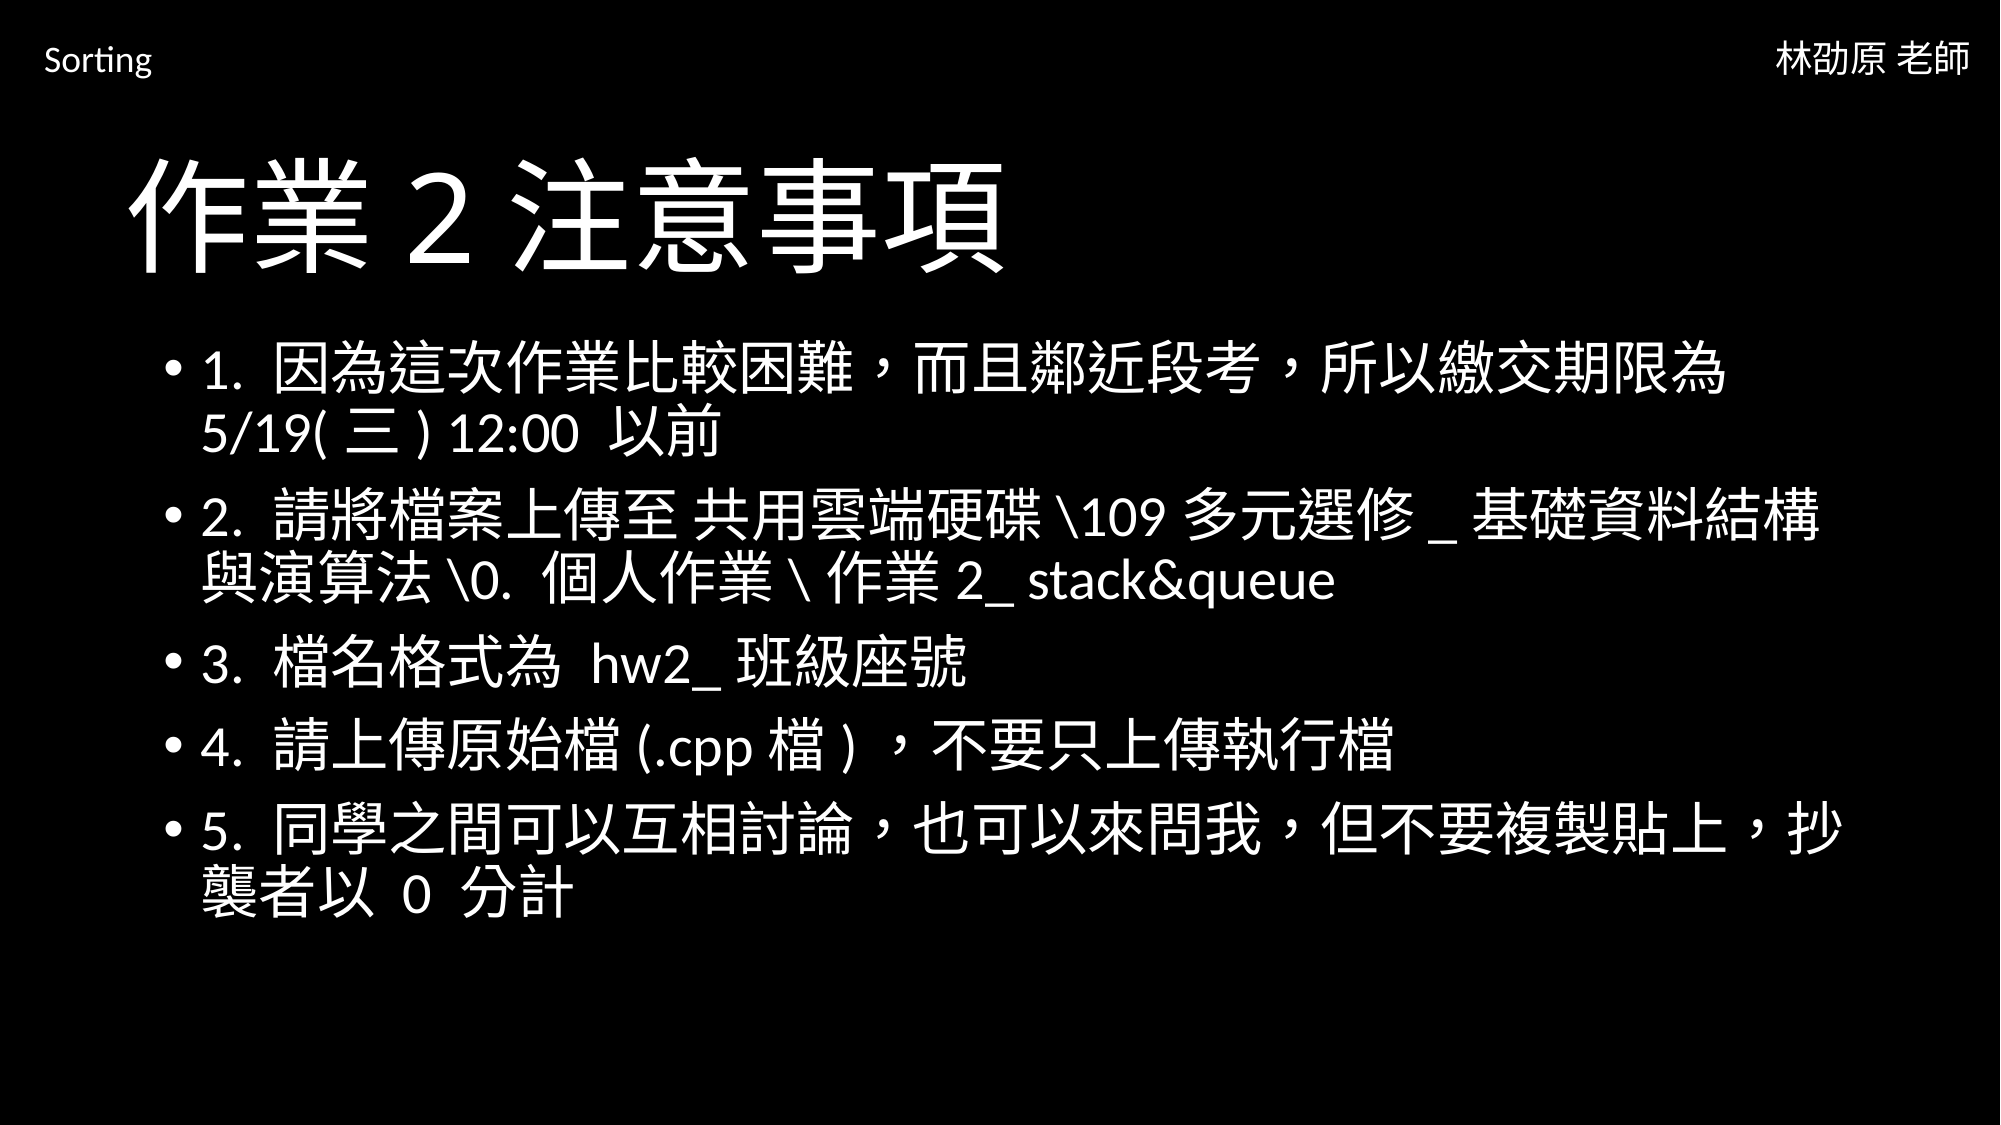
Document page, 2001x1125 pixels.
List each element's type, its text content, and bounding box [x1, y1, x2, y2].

text_box 林劭原 老師 [1760, 27, 1987, 87]
list 1. 因為這次作業比較困難，而且鄰近段考，所以繳交期限為5/19(三) 12:00 以前 2. 請將檔案上傳至 共用雲端硬碟\109多元選修_基礎資料結構與演算法\0. 個人作業\作業2_ stack&queue 3. 檔名格式為 hw2_班級座號 4. 請上傳原始檔(.cpp檔)，不要只上傳執行檔 5. 同學之間可以互相討論，也可以來問我，但不要複製貼上，抄襲者以 0 分計 [148, 332, 1874, 1040]
text_box Sorting [29, 27, 168, 87]
title 作業2注意事項 [109, 114, 1905, 333]
